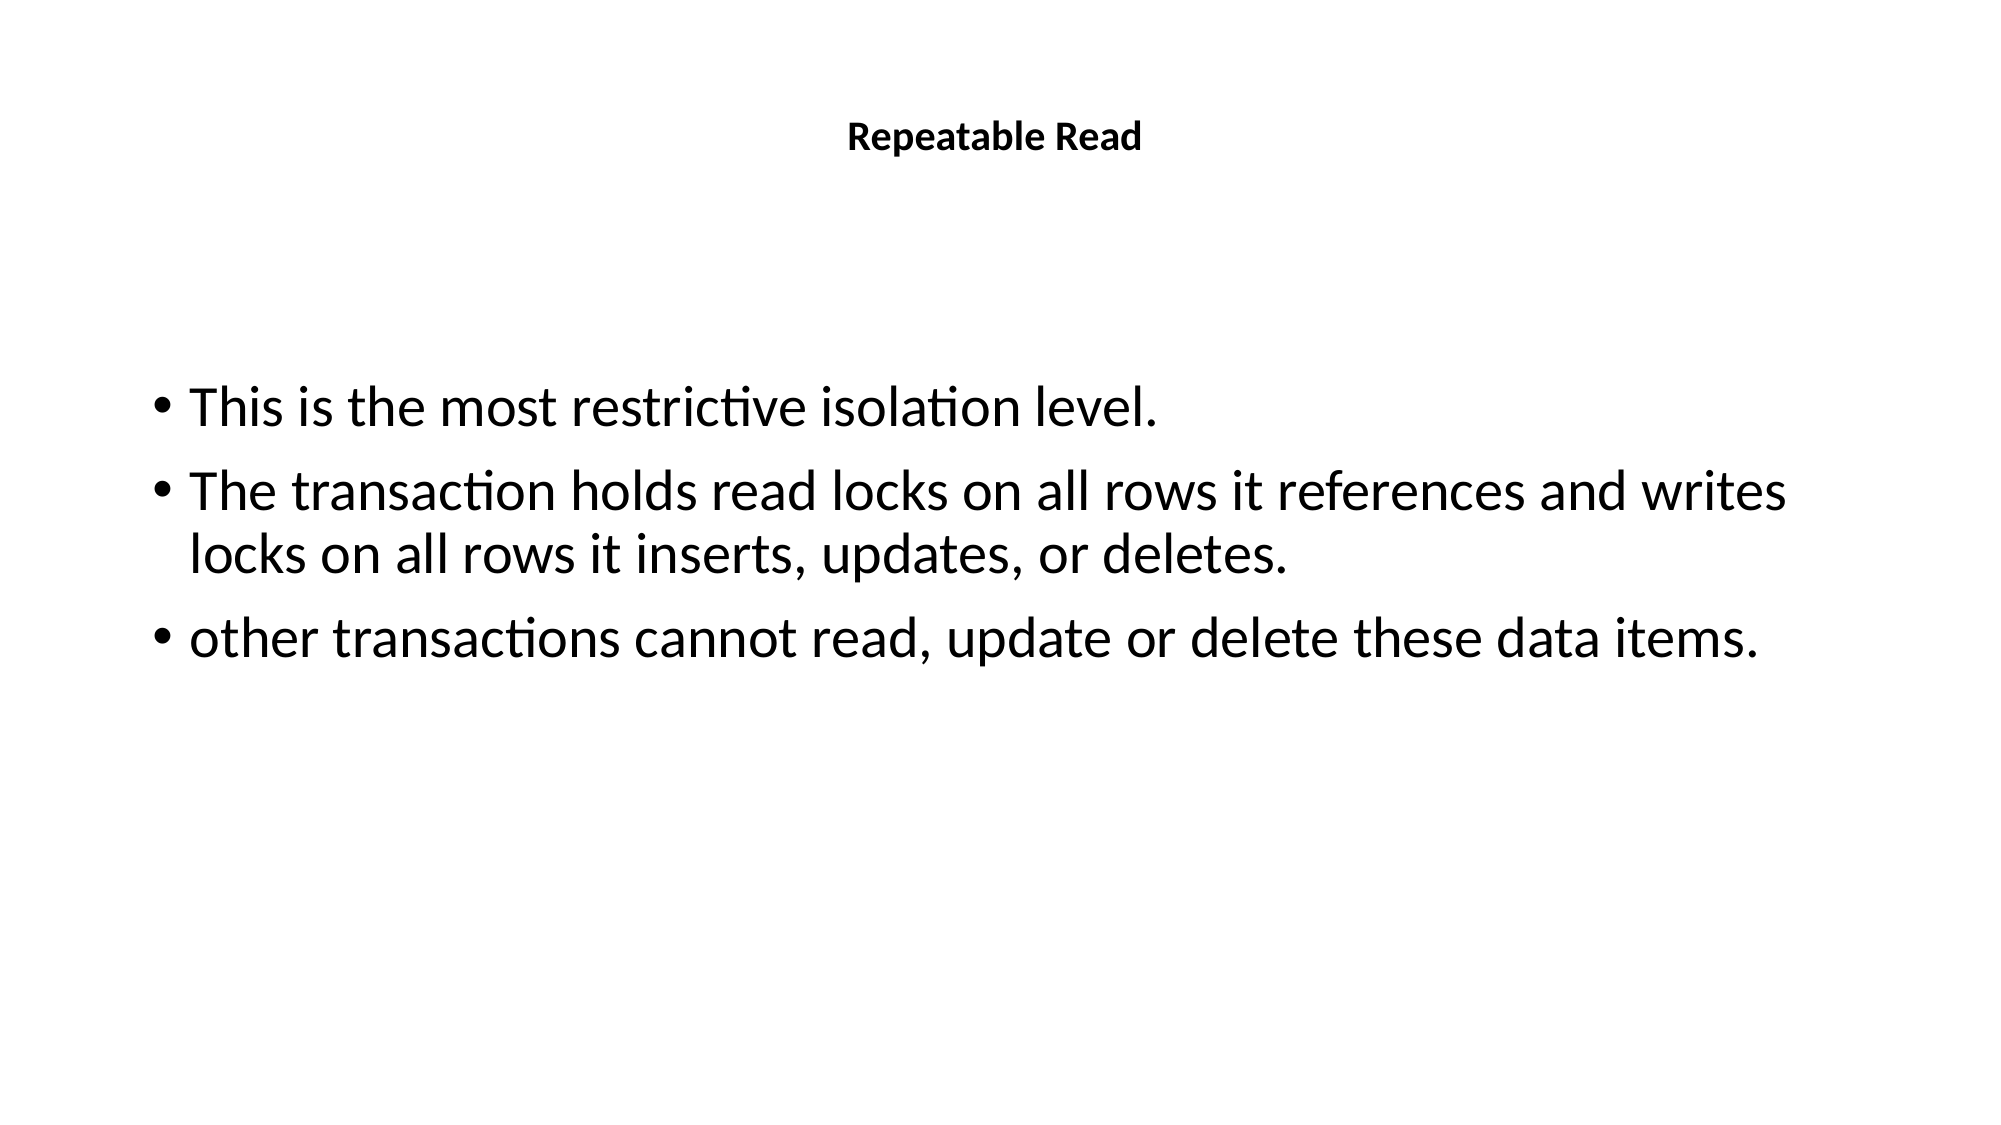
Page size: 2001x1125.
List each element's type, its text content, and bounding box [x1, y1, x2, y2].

title Repeatable Read [137, 59, 1863, 220]
list This is the most restrictive isolation level. The transaction holds read locks on all rows it references and writes locks on all rows it inserts, updates, or deletes. other transactions cannot read, update or delete these data items. [137, 278, 1863, 1014]
